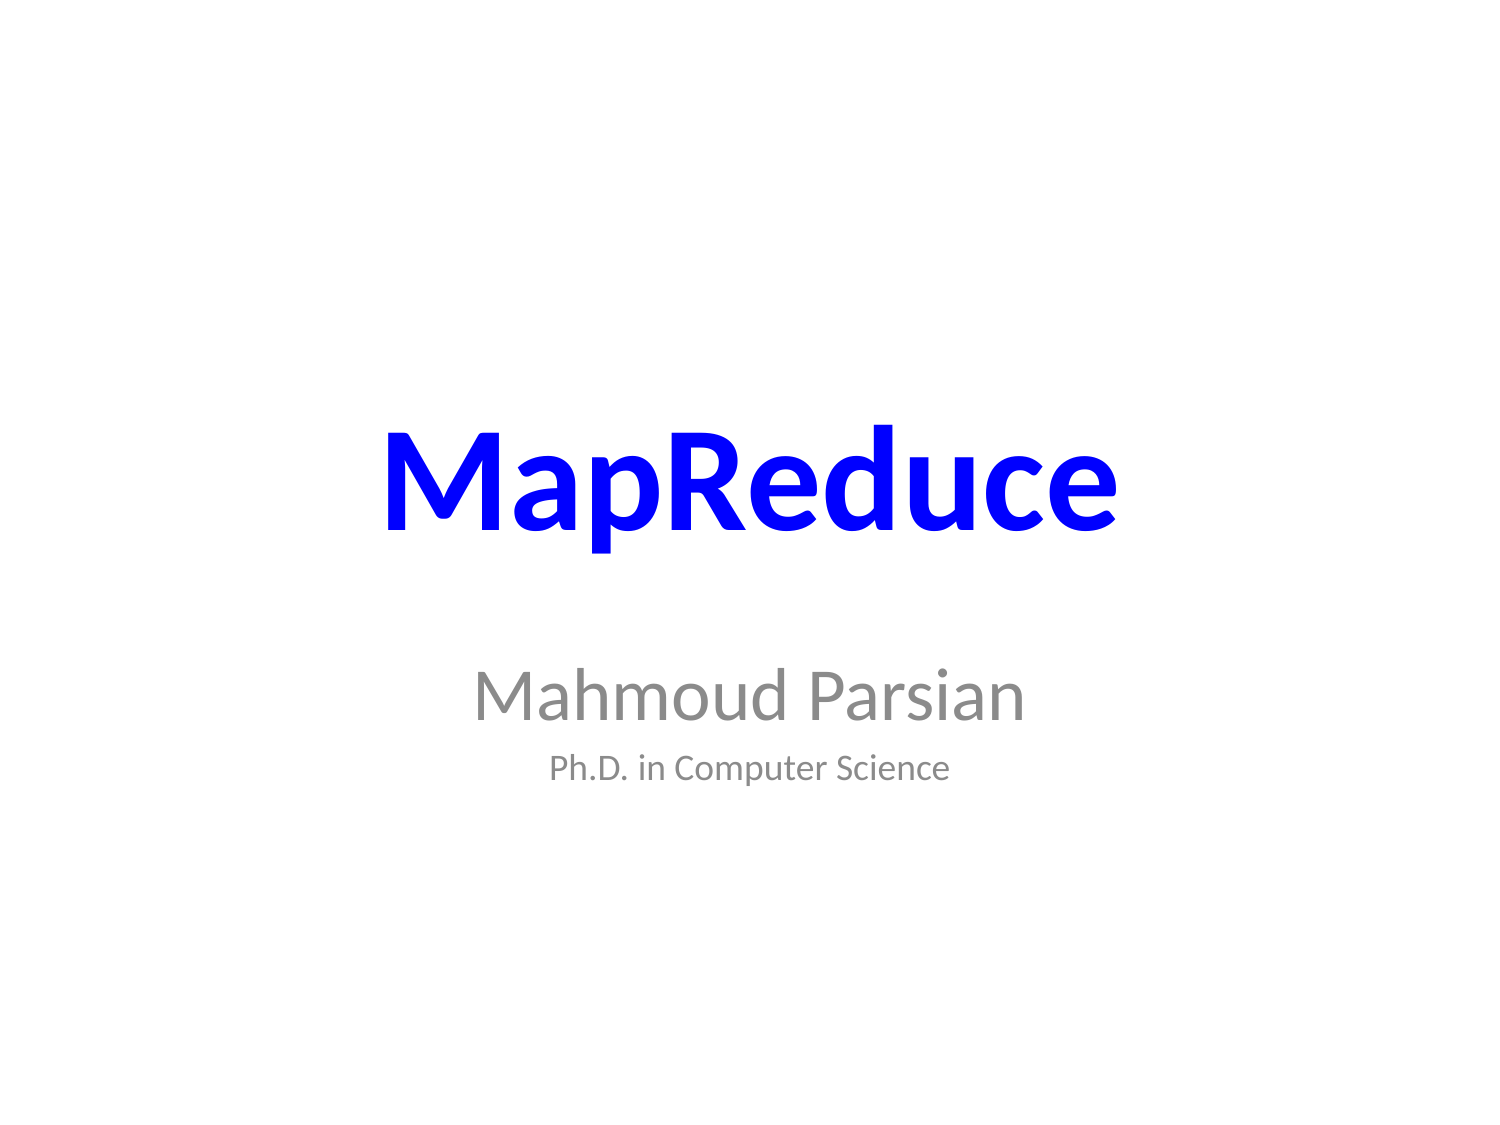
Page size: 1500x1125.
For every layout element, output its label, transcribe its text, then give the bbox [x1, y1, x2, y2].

title MapReduce [112, 349, 1388, 591]
subtitle Mahmoud Parsian Ph.D. in Computer Science [225, 637, 1275, 925]
